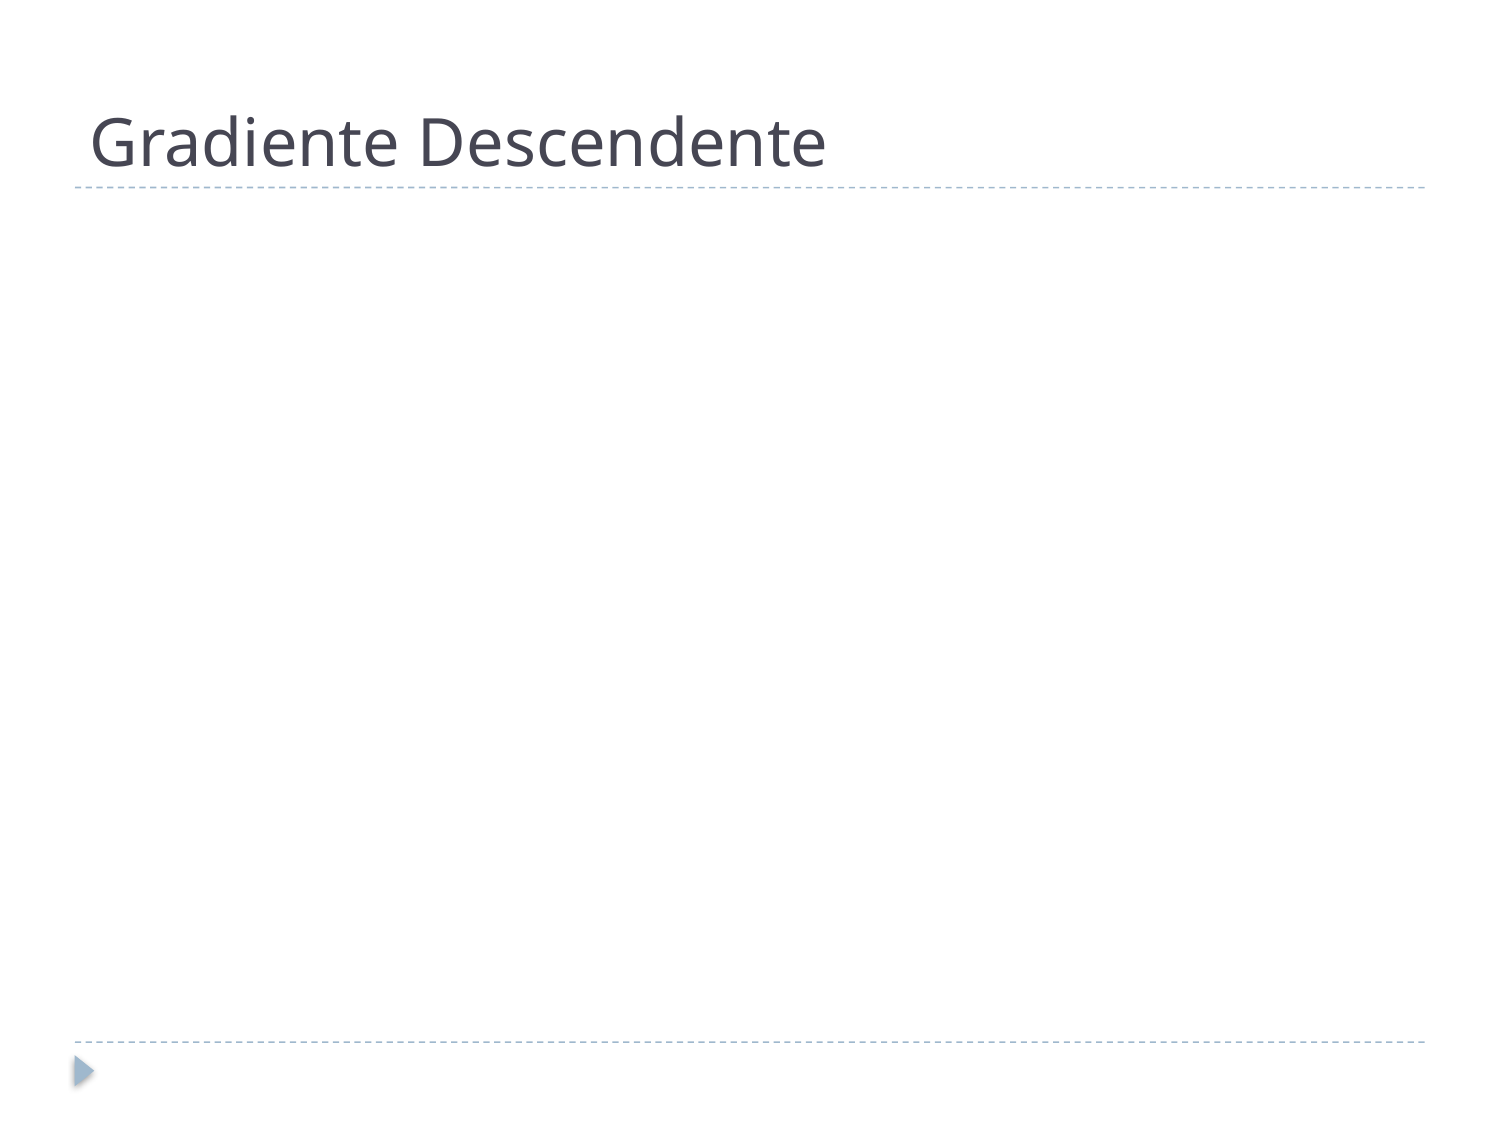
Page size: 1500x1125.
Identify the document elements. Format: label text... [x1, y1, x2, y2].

title Gradiente Descendente [75, 24, 1425, 188]
